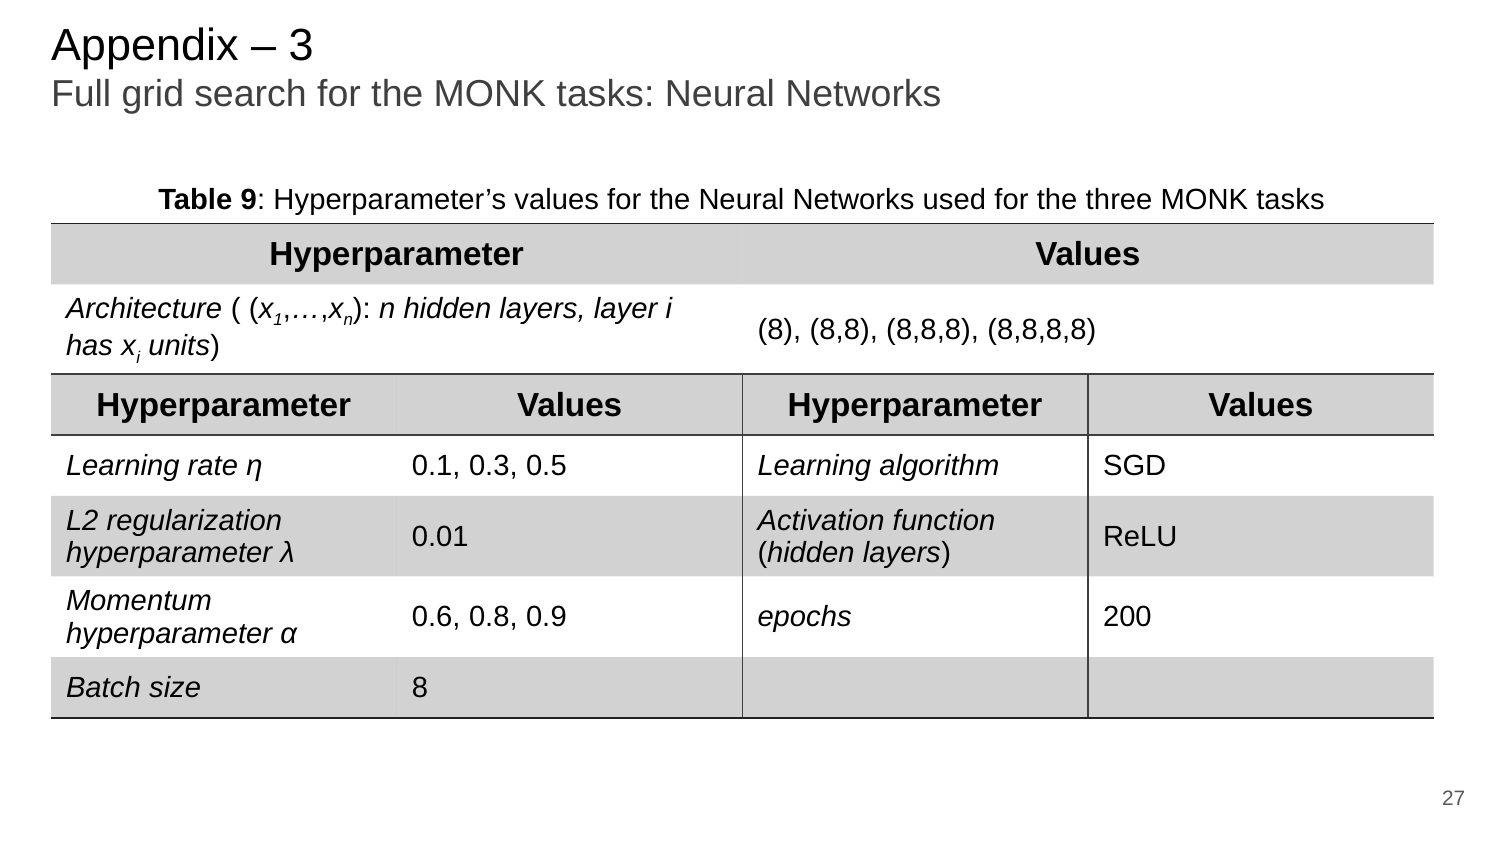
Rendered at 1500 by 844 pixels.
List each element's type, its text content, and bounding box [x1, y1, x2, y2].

table_cell Learning algorithm [743, 436, 1087, 496]
table_cell Activation function (hidden layers) [743, 496, 1087, 576]
table_cell 8 [397, 657, 742, 717]
table_cell Values [1089, 375, 1434, 434]
title Appendix – 3 Full grid search for the MONK tasks: Neural Networks [51, 0, 1449, 130]
table_cell [743, 657, 1087, 717]
table_cell Hyperparameter [743, 375, 1087, 434]
table_cell ReLU [1089, 496, 1434, 576]
table_cell epochs [743, 576, 1087, 657]
slide_number 27 [1389, 764, 1480, 830]
table_header Values [742, 224, 1434, 284]
table_cell 200 [1089, 576, 1434, 657]
table_header Hyperparameter [51, 224, 742, 284]
table_cell Batch size [51, 657, 397, 717]
table_cell SGD [1089, 436, 1434, 496]
table_cell Architecture ( (x1,…,xn): n hidden layers, layer i has xi units) [51, 284, 742, 373]
table_cell L2 regularization hyperparameter λ [51, 496, 397, 576]
text_box Table 9: Hyperparameter’s values for the Neural Networks used for the three MONK tasks [51, 172, 1434, 223]
table_cell Momentum hyperparameter α [51, 576, 397, 657]
table_cell [1089, 657, 1434, 717]
table_cell 0.6, 0.8, 0.9 [397, 576, 742, 657]
table_cell (8), (8,8), (8,8,8), (8,8,8,8) [742, 284, 1434, 373]
table_cell Learning rate η [51, 436, 397, 496]
table_cell 0.01 [397, 496, 742, 576]
table_cell Values [397, 375, 742, 434]
table_cell 0.1, 0.3, 0.5 [397, 436, 742, 496]
table_cell Hyperparameter [51, 375, 397, 434]
